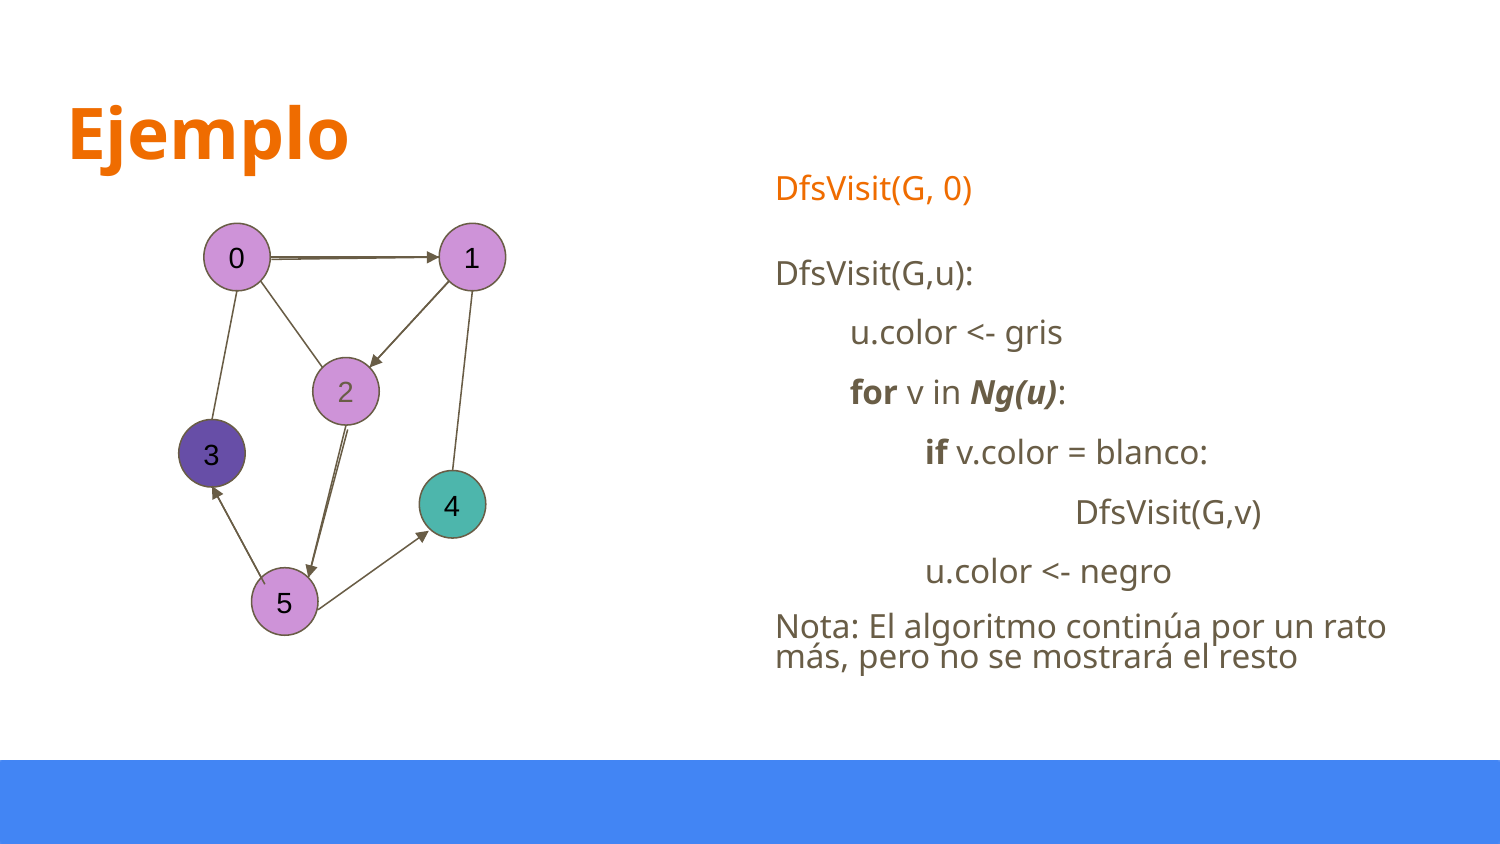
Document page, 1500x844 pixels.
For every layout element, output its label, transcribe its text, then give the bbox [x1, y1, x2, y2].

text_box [452, 290, 473, 471]
text_box 4 [419, 471, 486, 539]
list DfsVisit(G, 0) DfsVisit(G,u): u.color <- gris for v in Ng(u): if v.color = blanco: DfsVisit(G,v) u.color <- negro Nota: El algoritmo continúa por un rato más, pero no se mostrará el resto [759, 161, 1449, 746]
picture [0, 760, 1500, 844]
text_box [211, 486, 266, 585]
text_box 3 [178, 420, 246, 487]
text_box 1 [439, 223, 506, 291]
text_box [317, 530, 430, 611]
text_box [369, 280, 450, 368]
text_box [308, 429, 348, 578]
title Ejemplo [51, 72, 1449, 189]
text_box 0 [203, 223, 271, 291]
text_box 5 [251, 567, 315, 636]
text_box 2 [312, 357, 380, 425]
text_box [211, 290, 238, 420]
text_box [260, 280, 323, 368]
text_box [271, 256, 440, 260]
